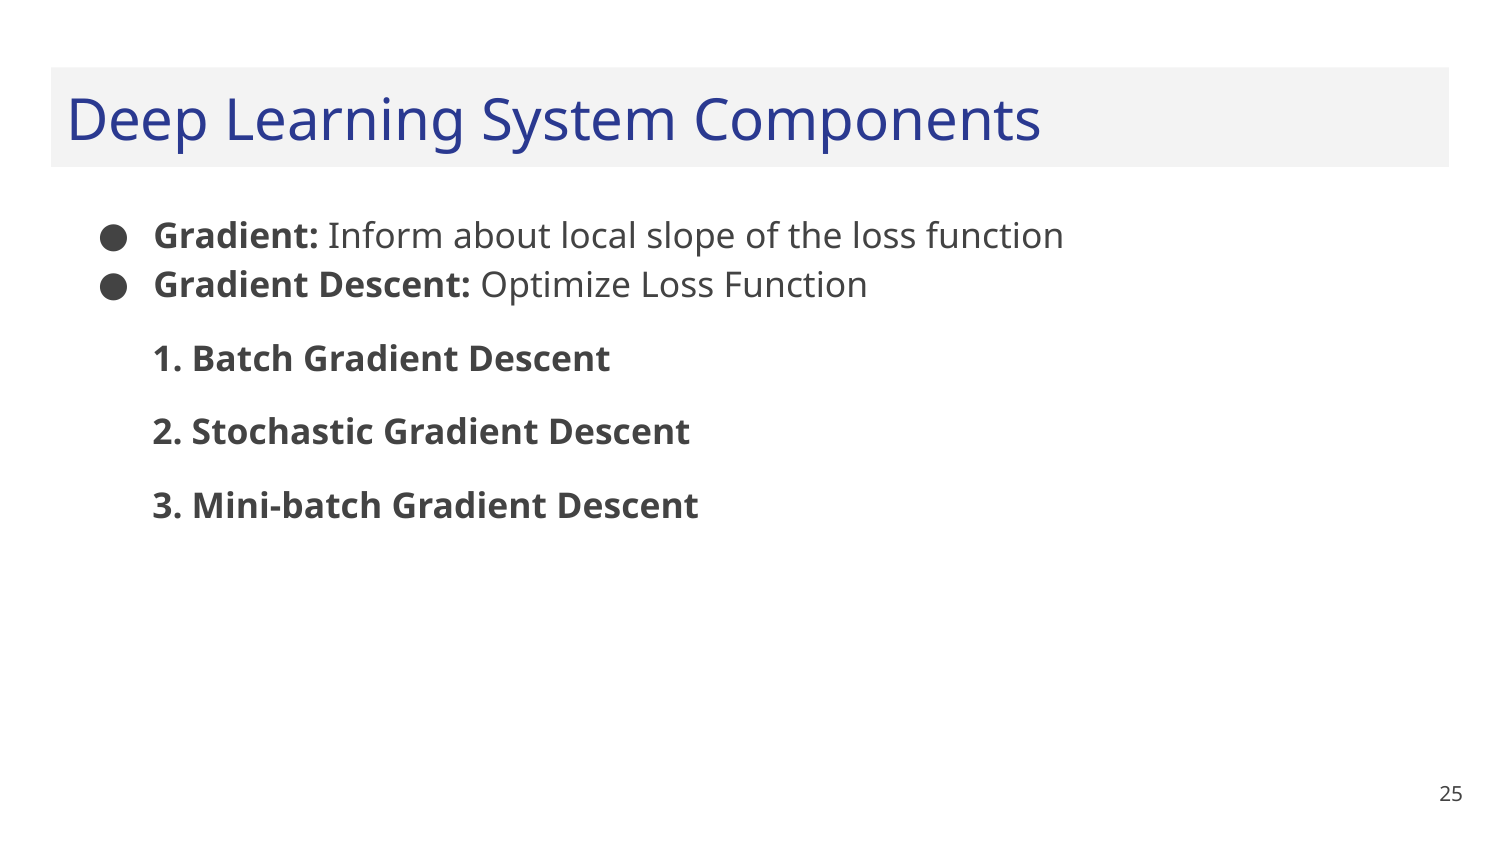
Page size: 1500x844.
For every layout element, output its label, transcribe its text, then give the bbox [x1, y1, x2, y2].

list Gradient: Inform about local slope of the loss function Gradient Descent: Optimize Loss Function 1. Batch Gradient Descent 2. Stochastic Gradient Descent 3. Mini-batch Gradient Descent [63, 191, 1161, 656]
title Deep Learning System Components [51, 67, 1449, 167]
slide_number ‹#› [1387, 762, 1478, 828]
